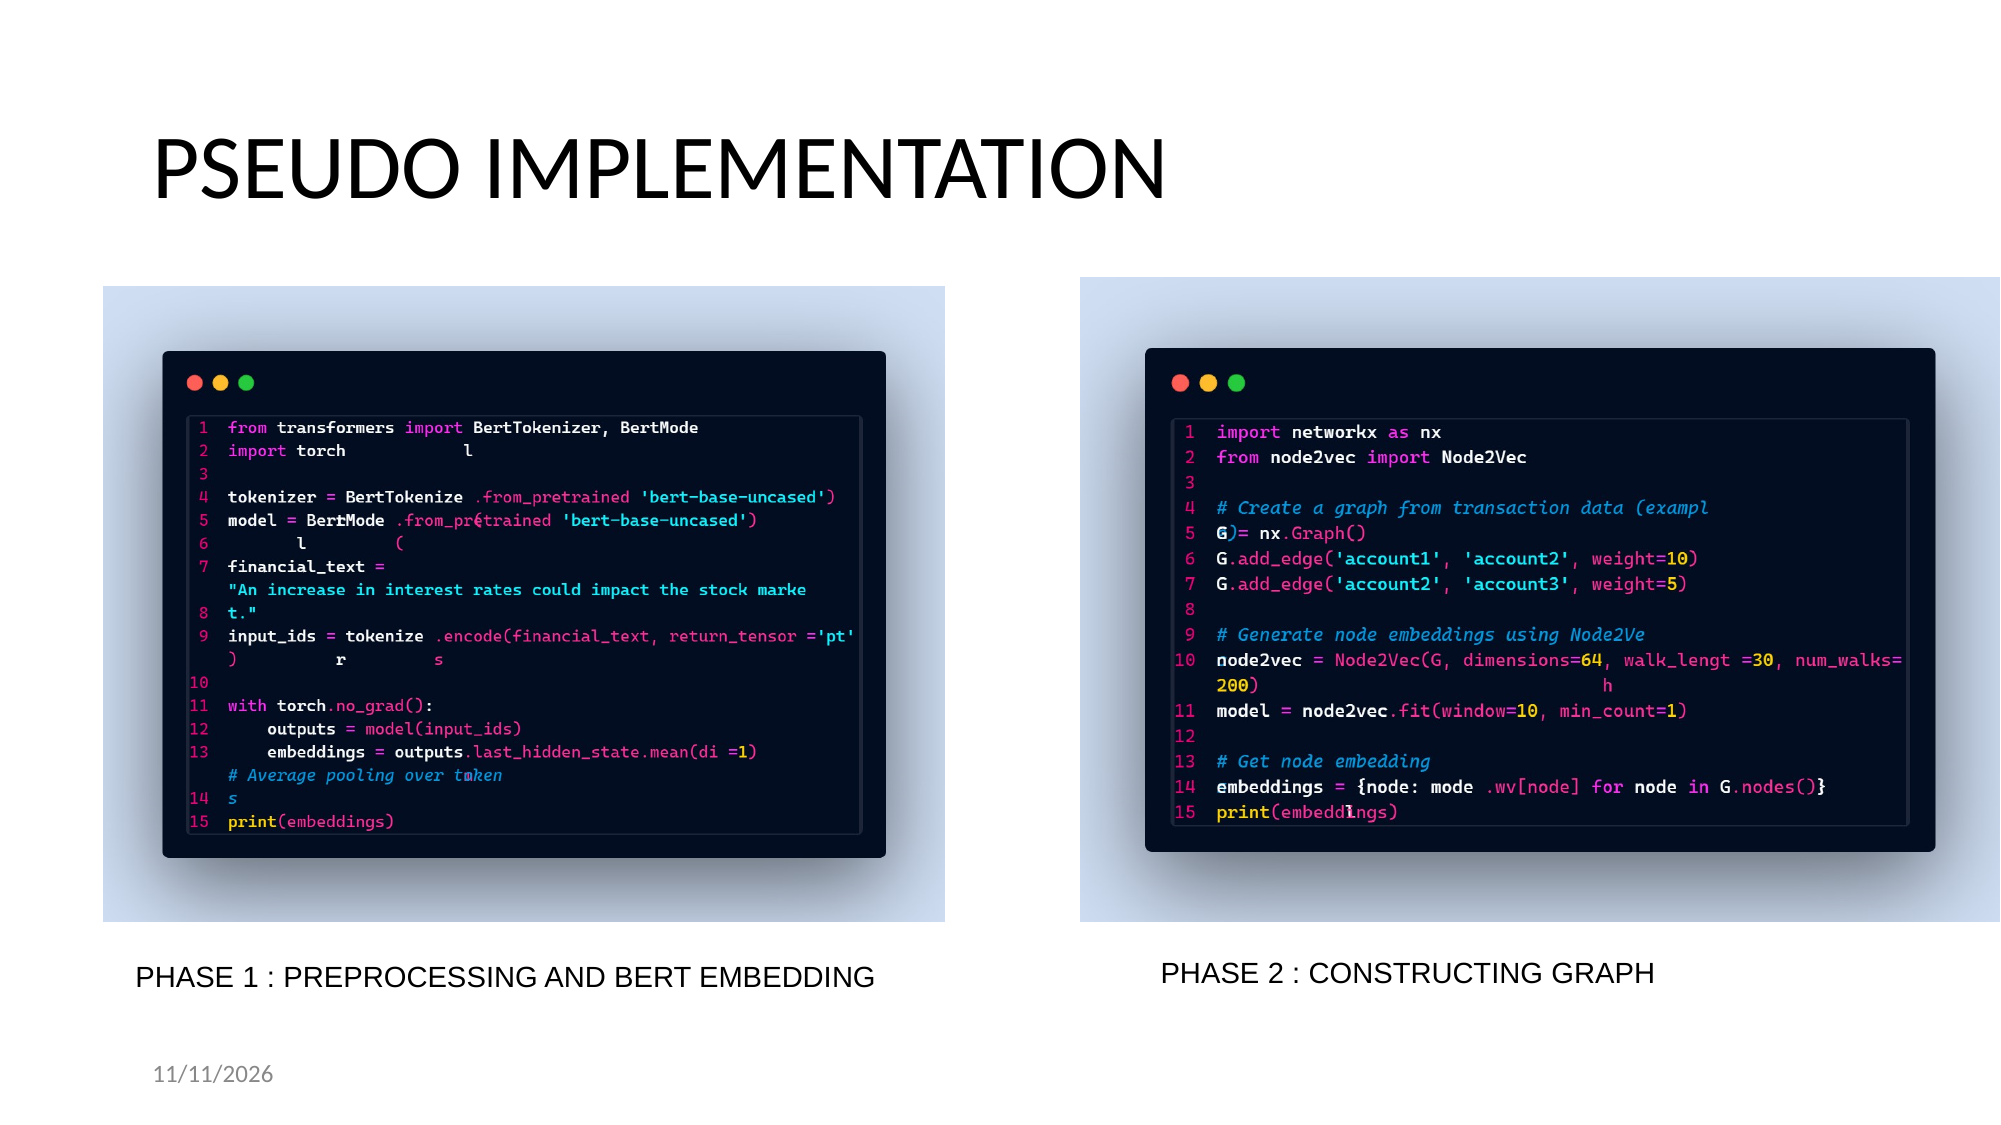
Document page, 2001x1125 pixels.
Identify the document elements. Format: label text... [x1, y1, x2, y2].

picture [103, 285, 945, 922]
title PSEUDO IMPLEMENTATION [137, 59, 1863, 278]
picture [1079, 276, 2000, 922]
text_box PHASE 2 : CONSTRUCTING GRAPH [1145, 947, 1935, 998]
text_box PHASE 1 : PREPROCESSING AND BERT EMBEDDING [120, 950, 976, 1001]
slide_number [137, 1042, 588, 1103]
